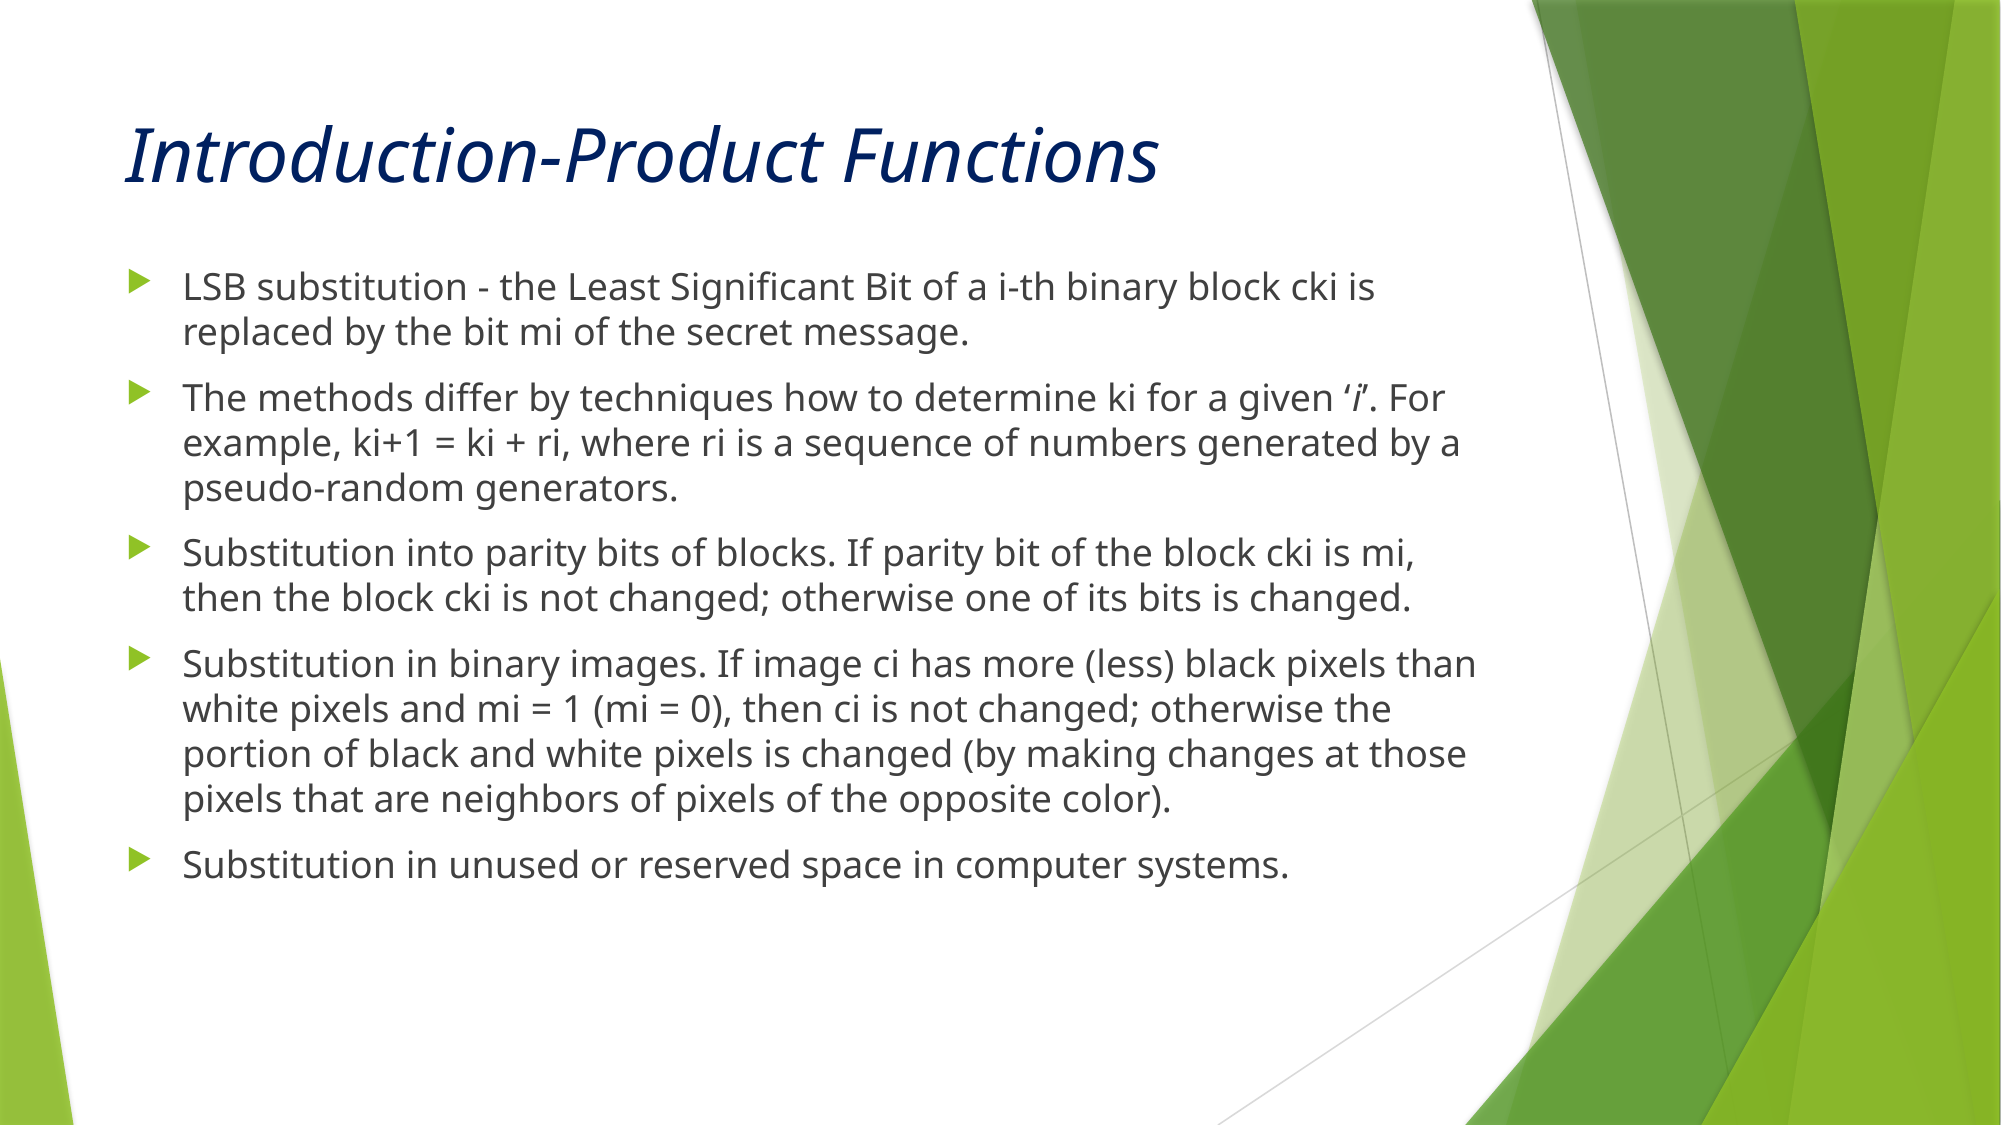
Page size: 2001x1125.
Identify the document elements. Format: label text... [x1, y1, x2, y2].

list LSB substitution - the Least Significant Bit of a i-th binary block cki is replaced by the bit mi of the secret message. The methods differ by techniques how to determine ki for a given ‘i’. For example, ki+1 = ki + ri, where ri is a sequence of numbers generated by a pseudo-random generators. Substitution into parity bits of blocks. If parity bit of the block cki is mi, then the block cki is not changed; otherwise one of its bits is changed. Substitution in binary images. If image ci has more (less) black pixels than white pixels and mi = 1 (mi = 0), then ci is not changed; otherwise the portion of black and white pixels is changed (by making changes at those pixels that are neighbors of pixels of the opposite color). Substitution in unused or reserved space in computer systems. [111, 255, 1522, 1017]
title Introduction-Product Functions [111, 99, 1522, 255]
